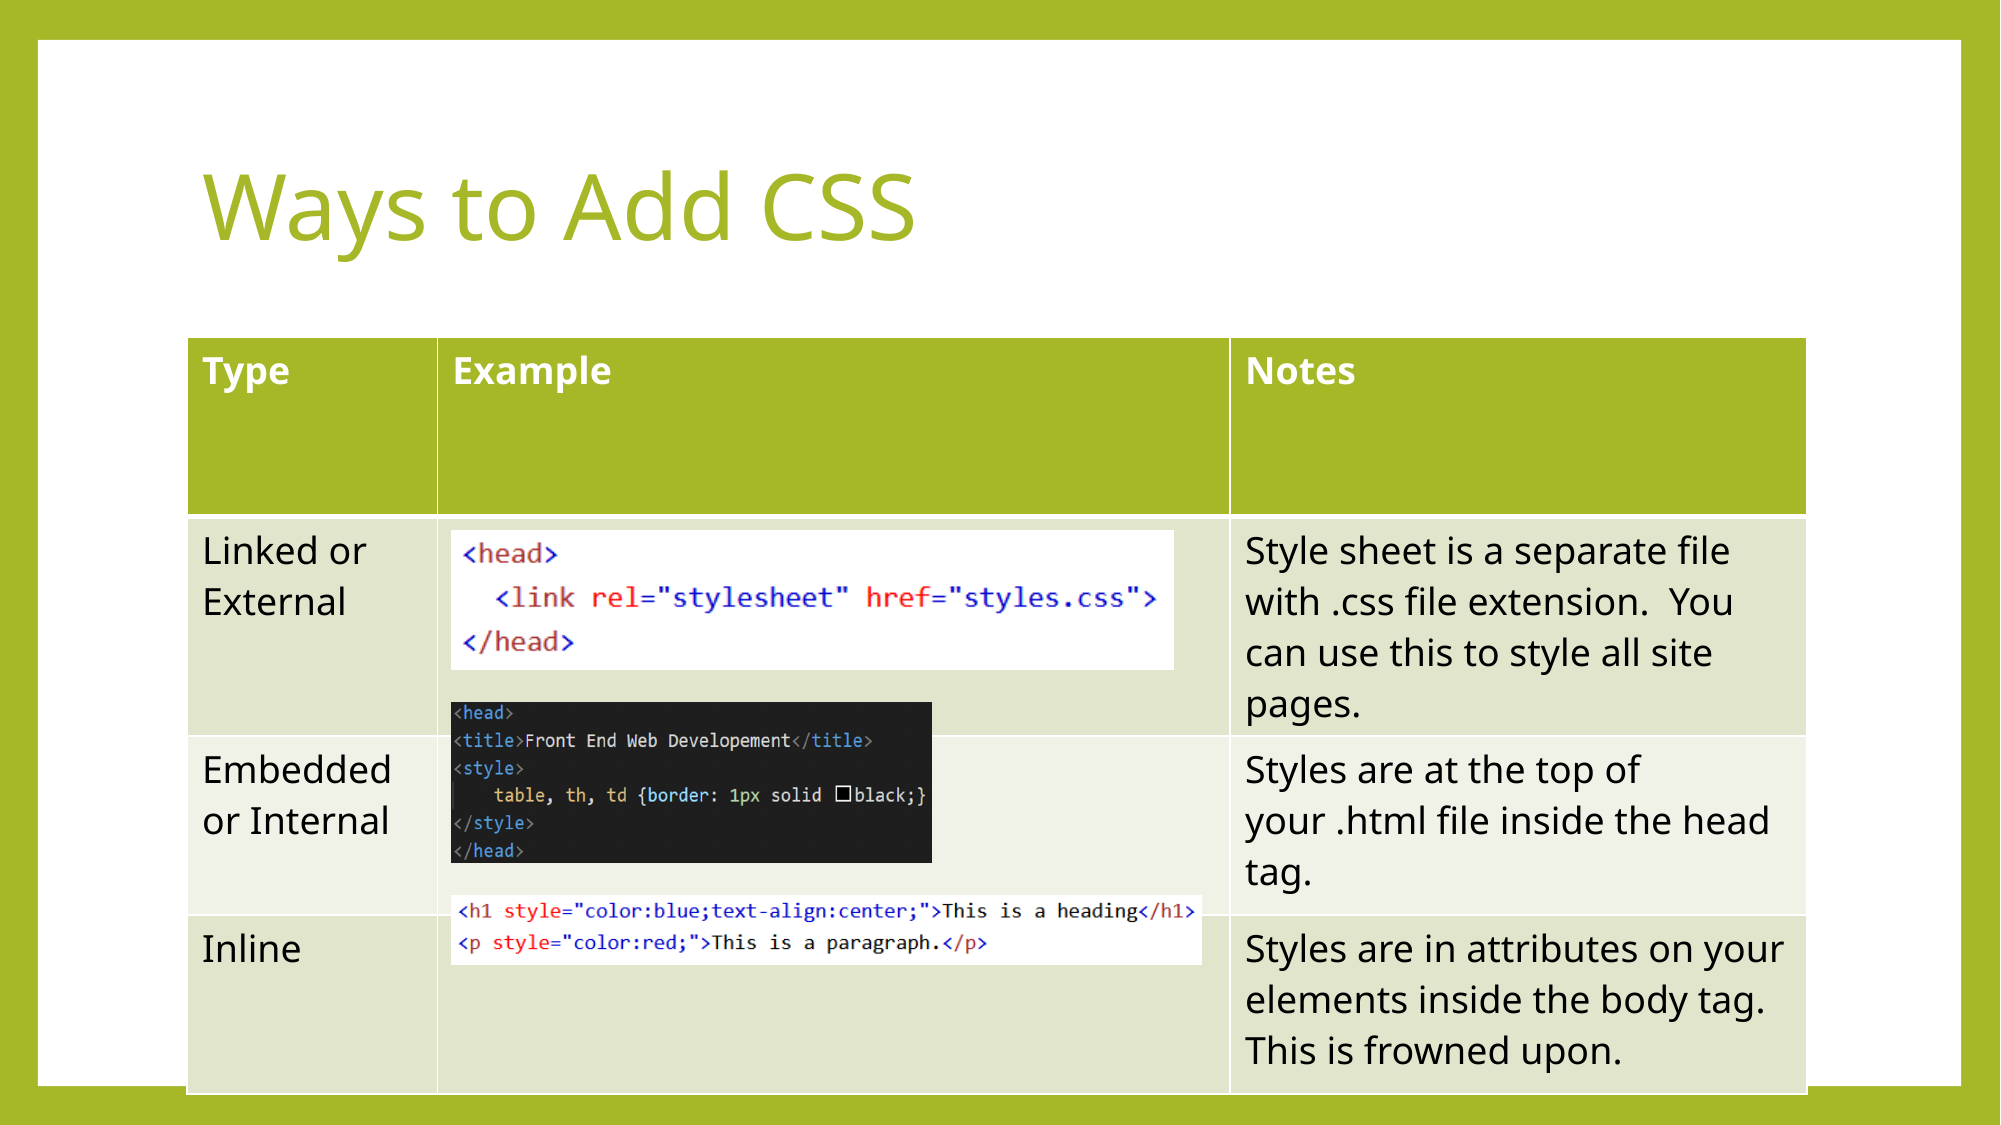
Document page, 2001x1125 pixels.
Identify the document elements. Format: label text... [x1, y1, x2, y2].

picture [450, 702, 932, 863]
table_header Notes [1231, 338, 1806, 514]
table_cell Styles are in attributes on your elements inside the body tag. This is frowned upon. [1231, 916, 1806, 1093]
table_cell Linked or External [188, 519, 437, 735]
table_header Type [188, 338, 437, 514]
table_cell [438, 916, 1229, 1093]
picture [450, 895, 1202, 965]
title Ways to Add CSS [187, 99, 1808, 323]
table_cell Style sheet is a separate file with .css file extension. You can use this to style all site pages. [1231, 519, 1806, 735]
picture [450, 529, 1175, 670]
table_header Example [438, 338, 1229, 514]
table_cell [438, 737, 1229, 914]
table_cell Styles are at the top of your .html file inside the head tag. [1231, 737, 1806, 914]
table_cell Embedded or Internal [188, 737, 437, 914]
table_cell [438, 519, 1229, 735]
table_cell Inline [188, 916, 437, 1093]
